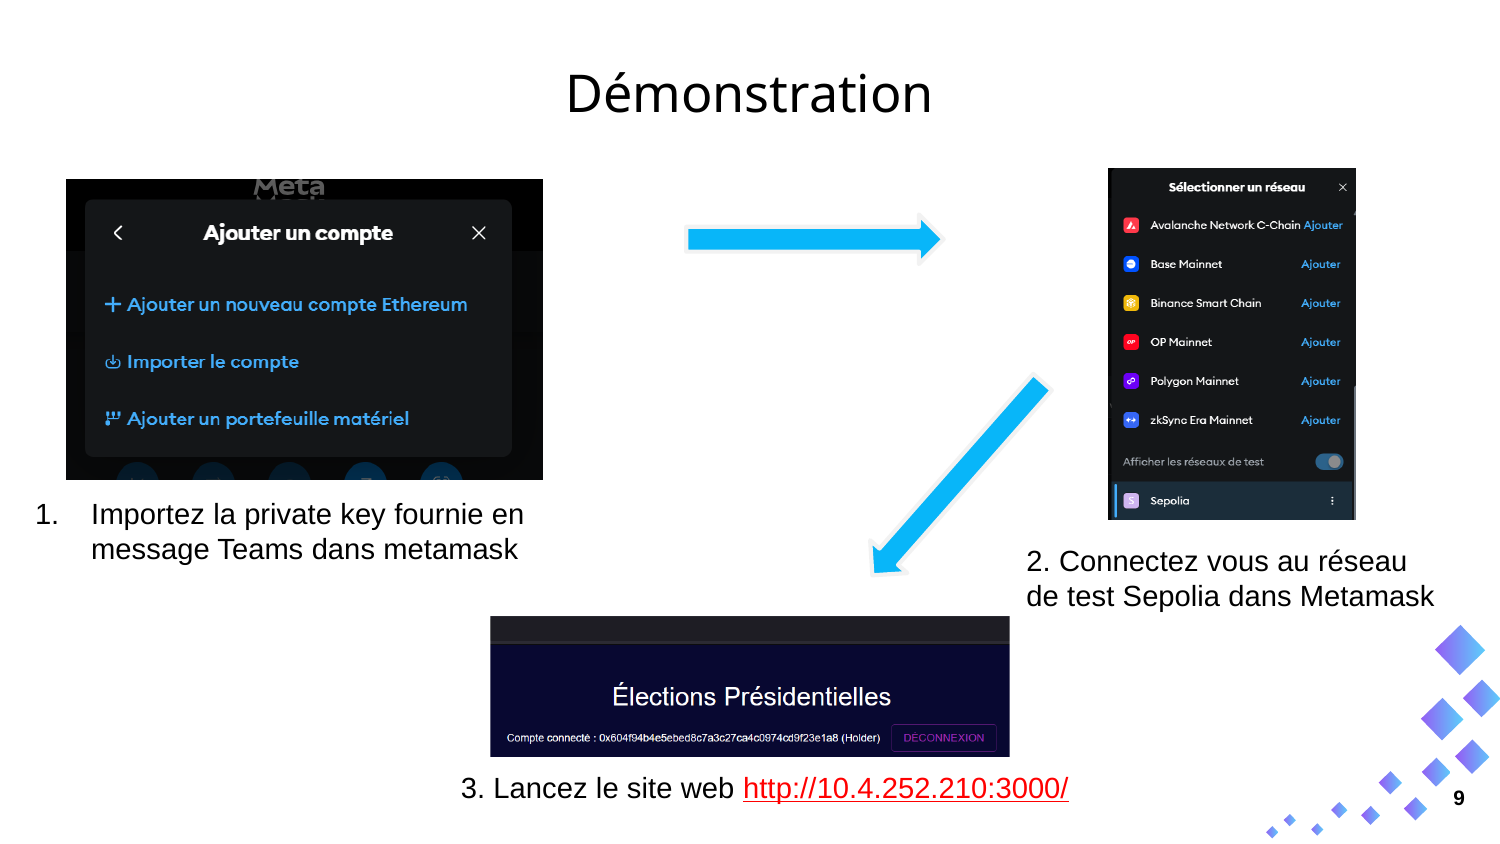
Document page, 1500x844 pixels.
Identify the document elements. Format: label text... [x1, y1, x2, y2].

picture [1108, 168, 1356, 520]
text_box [1256, 707, 1500, 823]
picture [490, 615, 1010, 757]
text_box [868, 371, 1054, 578]
text_box 2. Connectez vous au réseau de test Sepolia dans Metamask [1011, 535, 1453, 620]
text_box Importez la private key fournie en message Teams dans metamask [20, 488, 577, 608]
text_box [684, 212, 946, 266]
text_box 3. Lancez le site web http://10.4.252.210:3000/ [446, 762, 1085, 813]
title Démonstration [84, 49, 1416, 134]
picture [65, 178, 543, 480]
